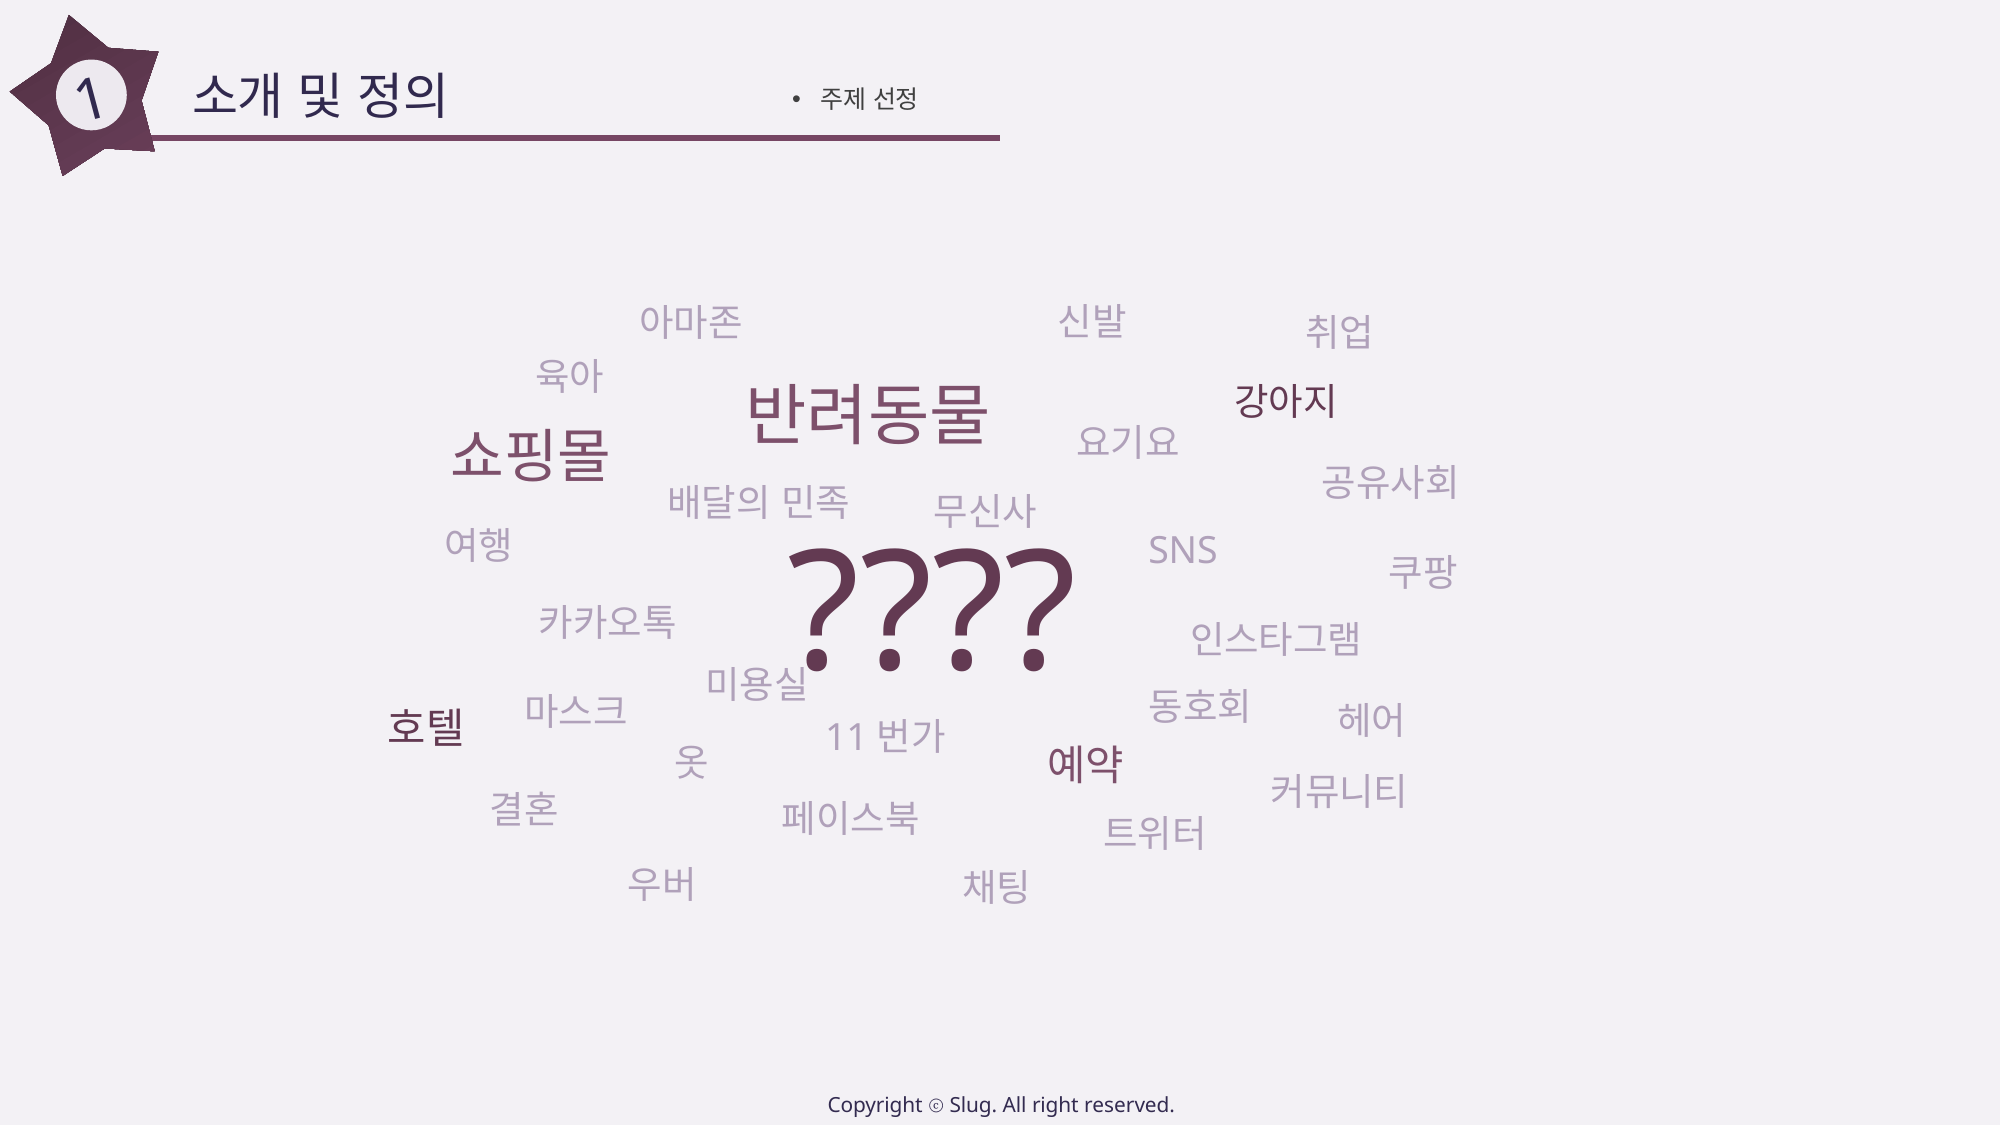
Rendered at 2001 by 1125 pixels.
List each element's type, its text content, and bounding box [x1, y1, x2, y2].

text_box 주제 선정 [660, 76, 934, 122]
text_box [303, 290, 1535, 917]
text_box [11, 12, 166, 167]
text_box Copyright ⓒ Slug. All right reserved. [735, 1084, 1268, 1124]
text_box 소개 및 정의 [177, 57, 623, 132]
